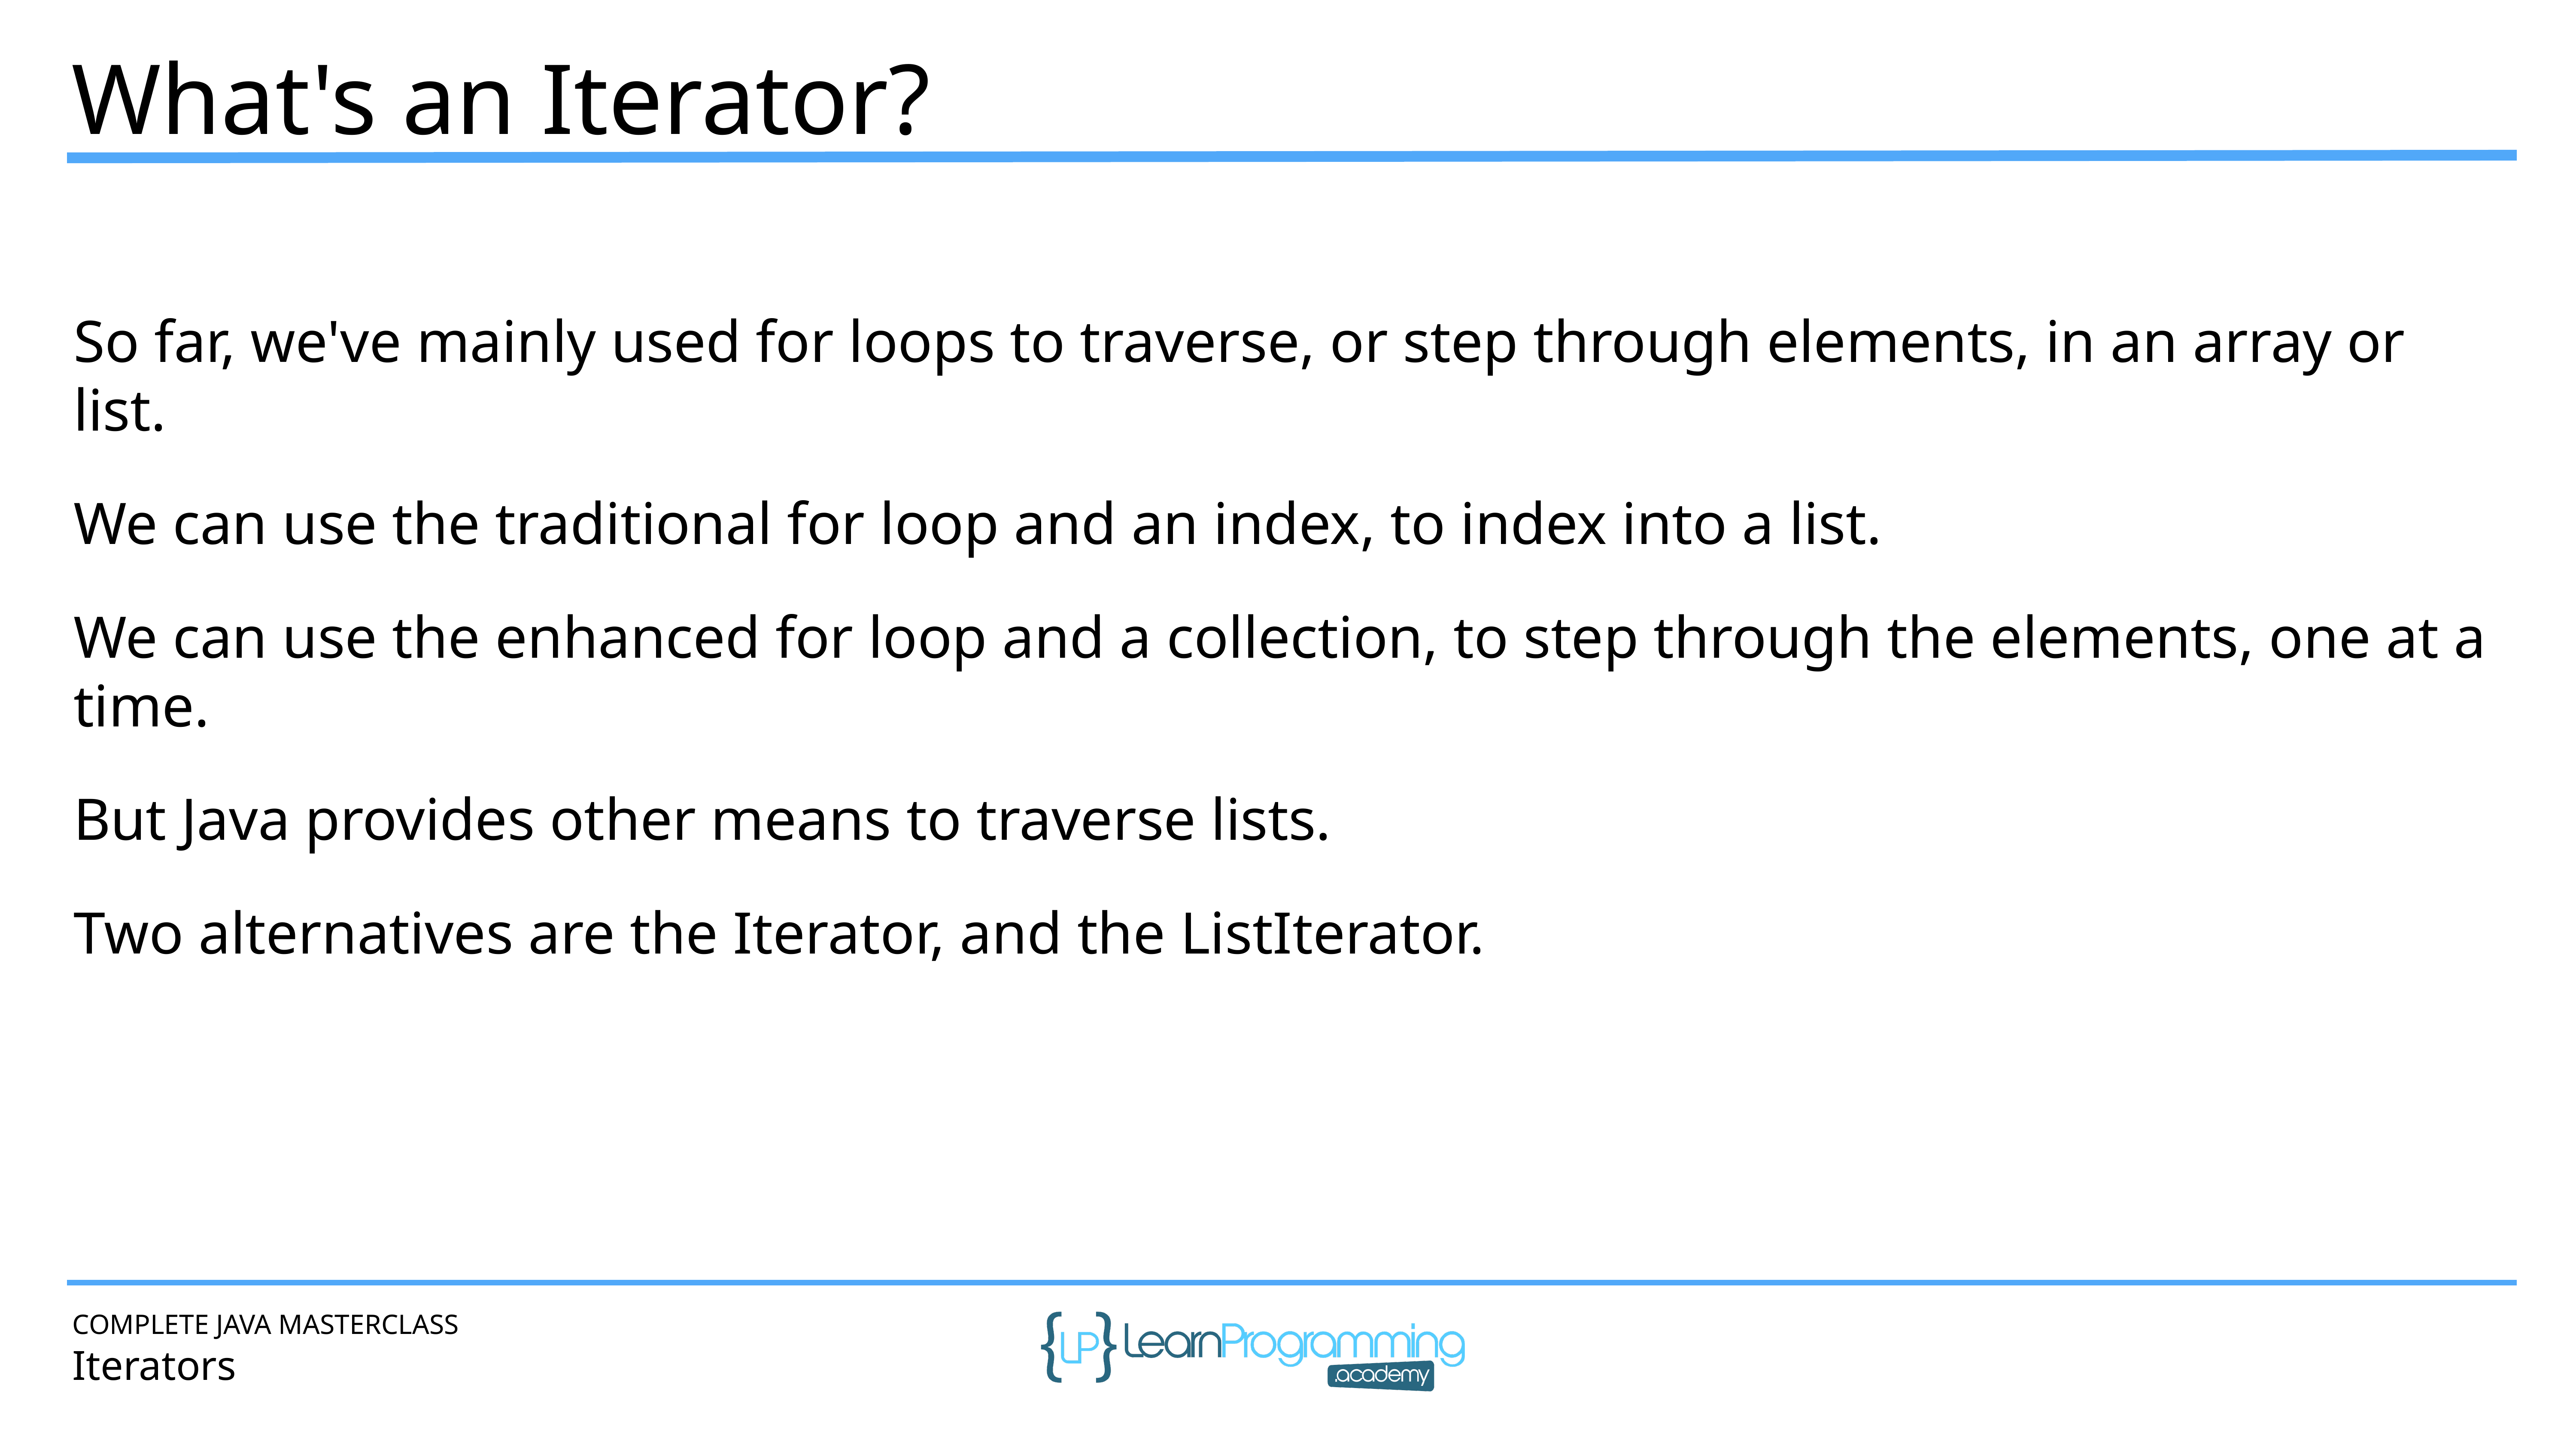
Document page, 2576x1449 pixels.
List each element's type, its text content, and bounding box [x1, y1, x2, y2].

picture [1032, 1302, 1477, 1400]
text_box COMPLETE JAVA MASTERCLASS Iterators [67, 1302, 1030, 1394]
text_box What's an Iterator? [66, 32, 936, 159]
text_box So far, we've mainly used for loops to traverse, or step through elements, in an array or list. We can use the traditional for loop and an index, to index into a list. We can use the enhanced for loop and a collection, to step through the elements, one at a time. But Java provides other means to traverse lists. Two alternatives are the Iterator, and the ListIterator. [67, 301, 2517, 1139]
